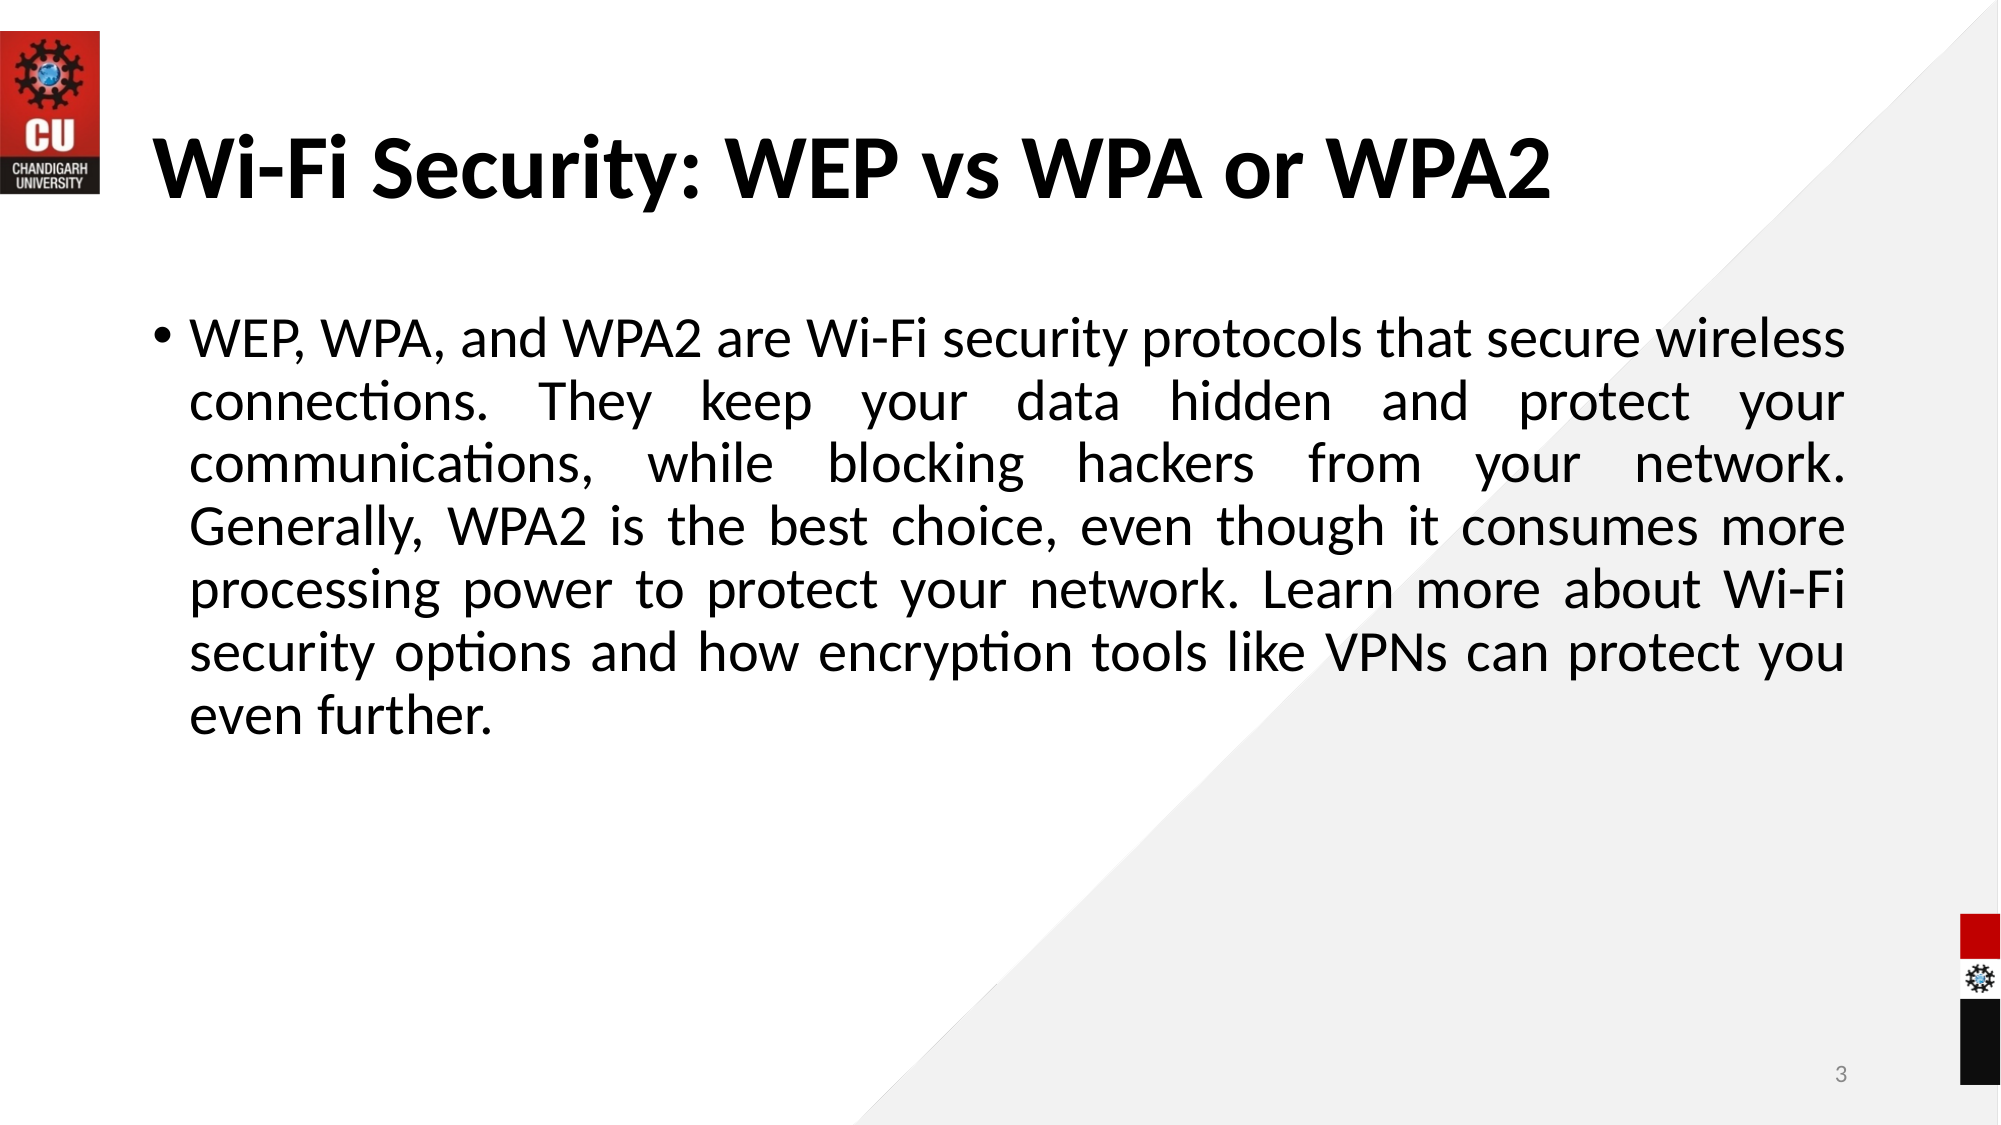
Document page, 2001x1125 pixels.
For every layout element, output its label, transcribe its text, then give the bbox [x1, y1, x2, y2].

slide_number 3 [1412, 1042, 1863, 1103]
title Wi-Fi Security: WEP vs WPA or WPA2 [137, 59, 1863, 278]
list WEP, WPA, and WPA2 are Wi-Fi security protocols that secure wireless connections. They keep your data hidden and protect your communications, while blocking hackers from your network. Generally, WPA2 is the best choice, even though it consumes more processing power to protect your network. Learn more about Wi-Fi security options and how encryption tools like VPNs can protect you even further. [137, 299, 1863, 1014]
picture [0, 0, 2001, 1125]
